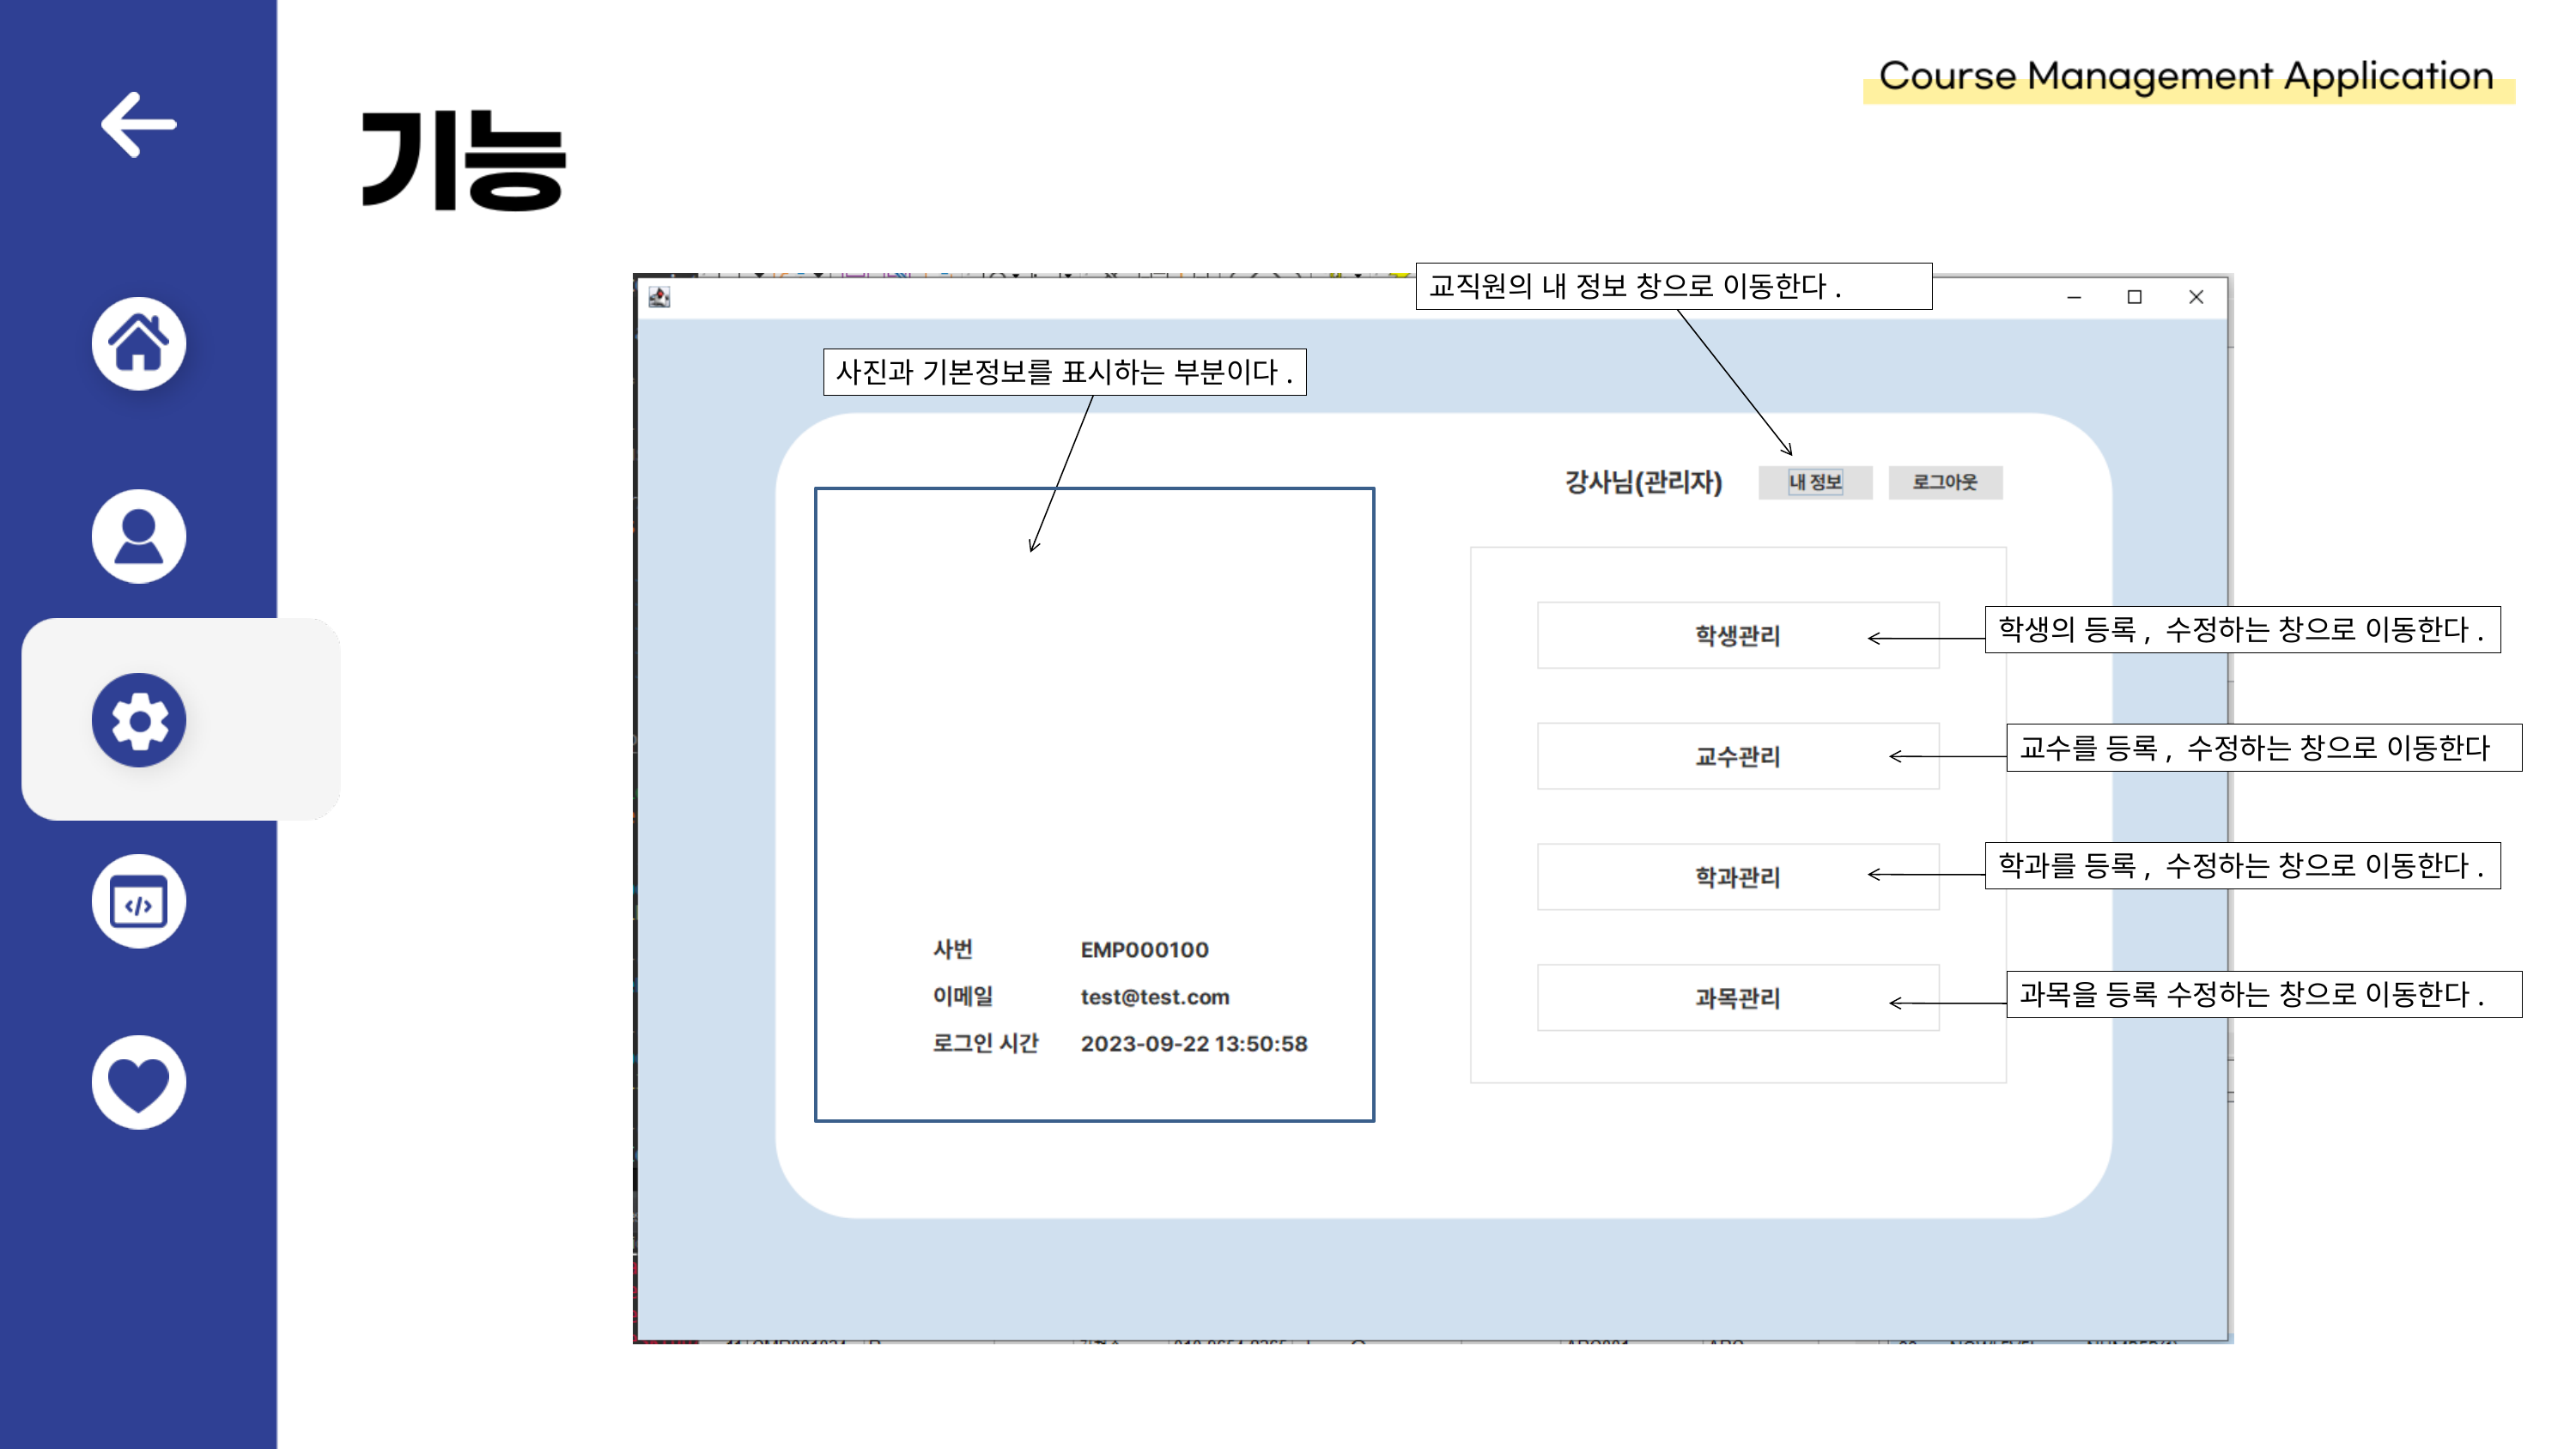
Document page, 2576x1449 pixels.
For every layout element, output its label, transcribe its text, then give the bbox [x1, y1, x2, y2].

text_box 교수를 등록, 수정하는 창으로 이동한다 [2238, 724, 2523, 772]
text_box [92, 854, 186, 949]
text_box 학생의 등록, 수정하는 창으로 이동한다. [2238, 606, 2501, 653]
picture [311, 37, 2234, 1344]
text_box 학과를 등록, 수정하는 창으로 이동한다. [2238, 842, 2501, 889]
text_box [92, 1035, 186, 1130]
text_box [1658, 321, 1809, 440]
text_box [92, 297, 186, 391]
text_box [92, 673, 186, 767]
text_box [981, 440, 1144, 505]
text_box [0, 0, 279, 1449]
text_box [100, 92, 177, 158]
picture [1836, 42, 2542, 133]
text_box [99, 684, 182, 763]
text_box 교직원의 내 정보 창으로 이동한다. [1416, 263, 1933, 271]
text_box 과목을 등록 수정하는 창으로 이동한다. [2238, 971, 2523, 1018]
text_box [21, 618, 341, 822]
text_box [92, 489, 186, 584]
